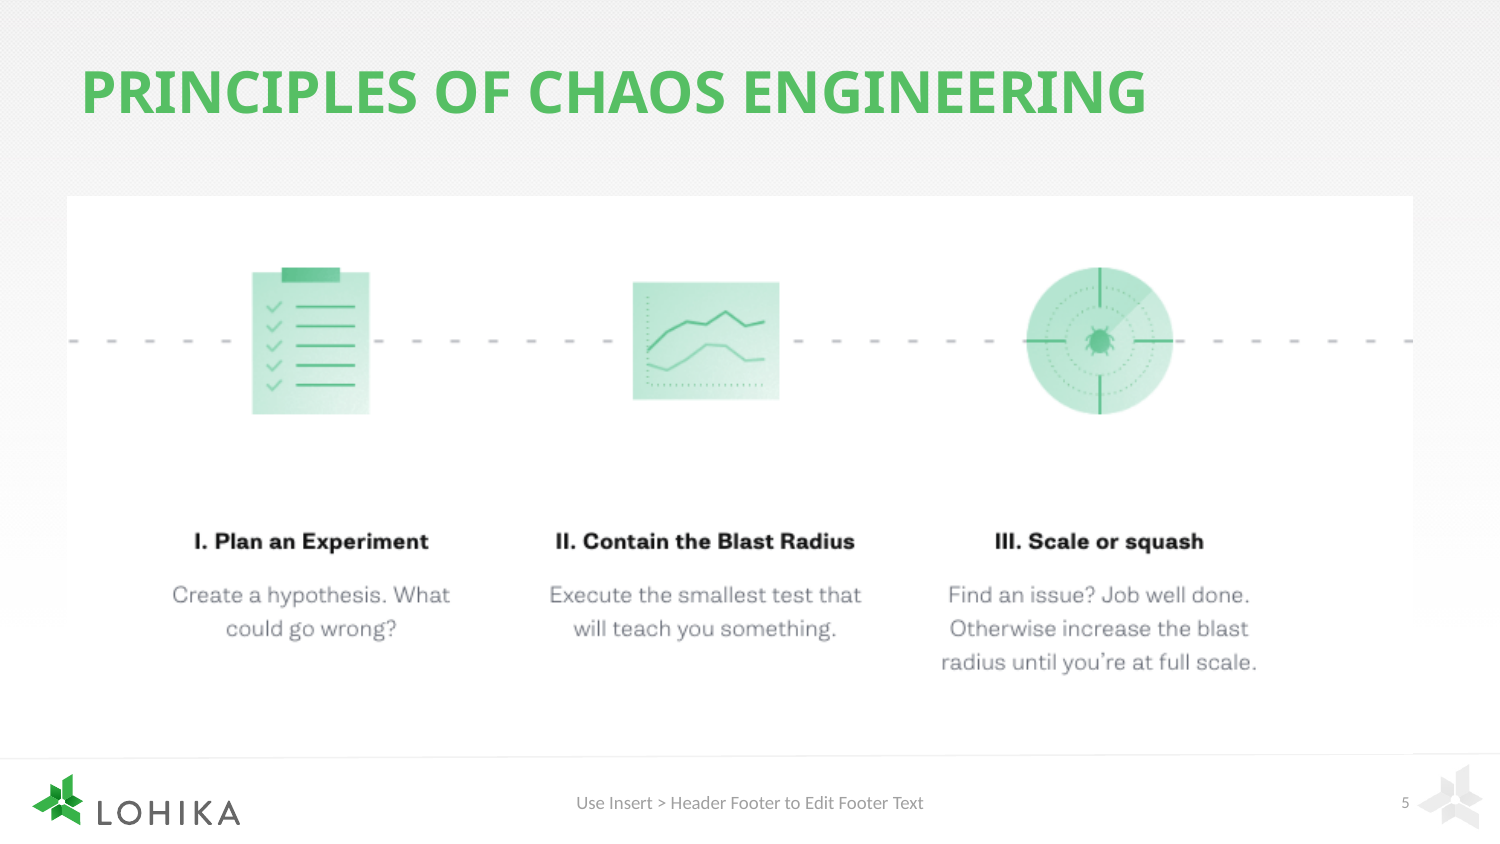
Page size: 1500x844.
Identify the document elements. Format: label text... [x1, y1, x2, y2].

title PRINCIPLES OF CHAOS ENGINEERING [64, 47, 1415, 189]
slide_number 5 [1342, 779, 1425, 825]
footer Use Insert > Header Footer to Edit Footer Text [342, 779, 1158, 825]
picture [0, 0, 1500, 757]
picture [0, 755, 1500, 844]
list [66, 196, 1413, 754]
